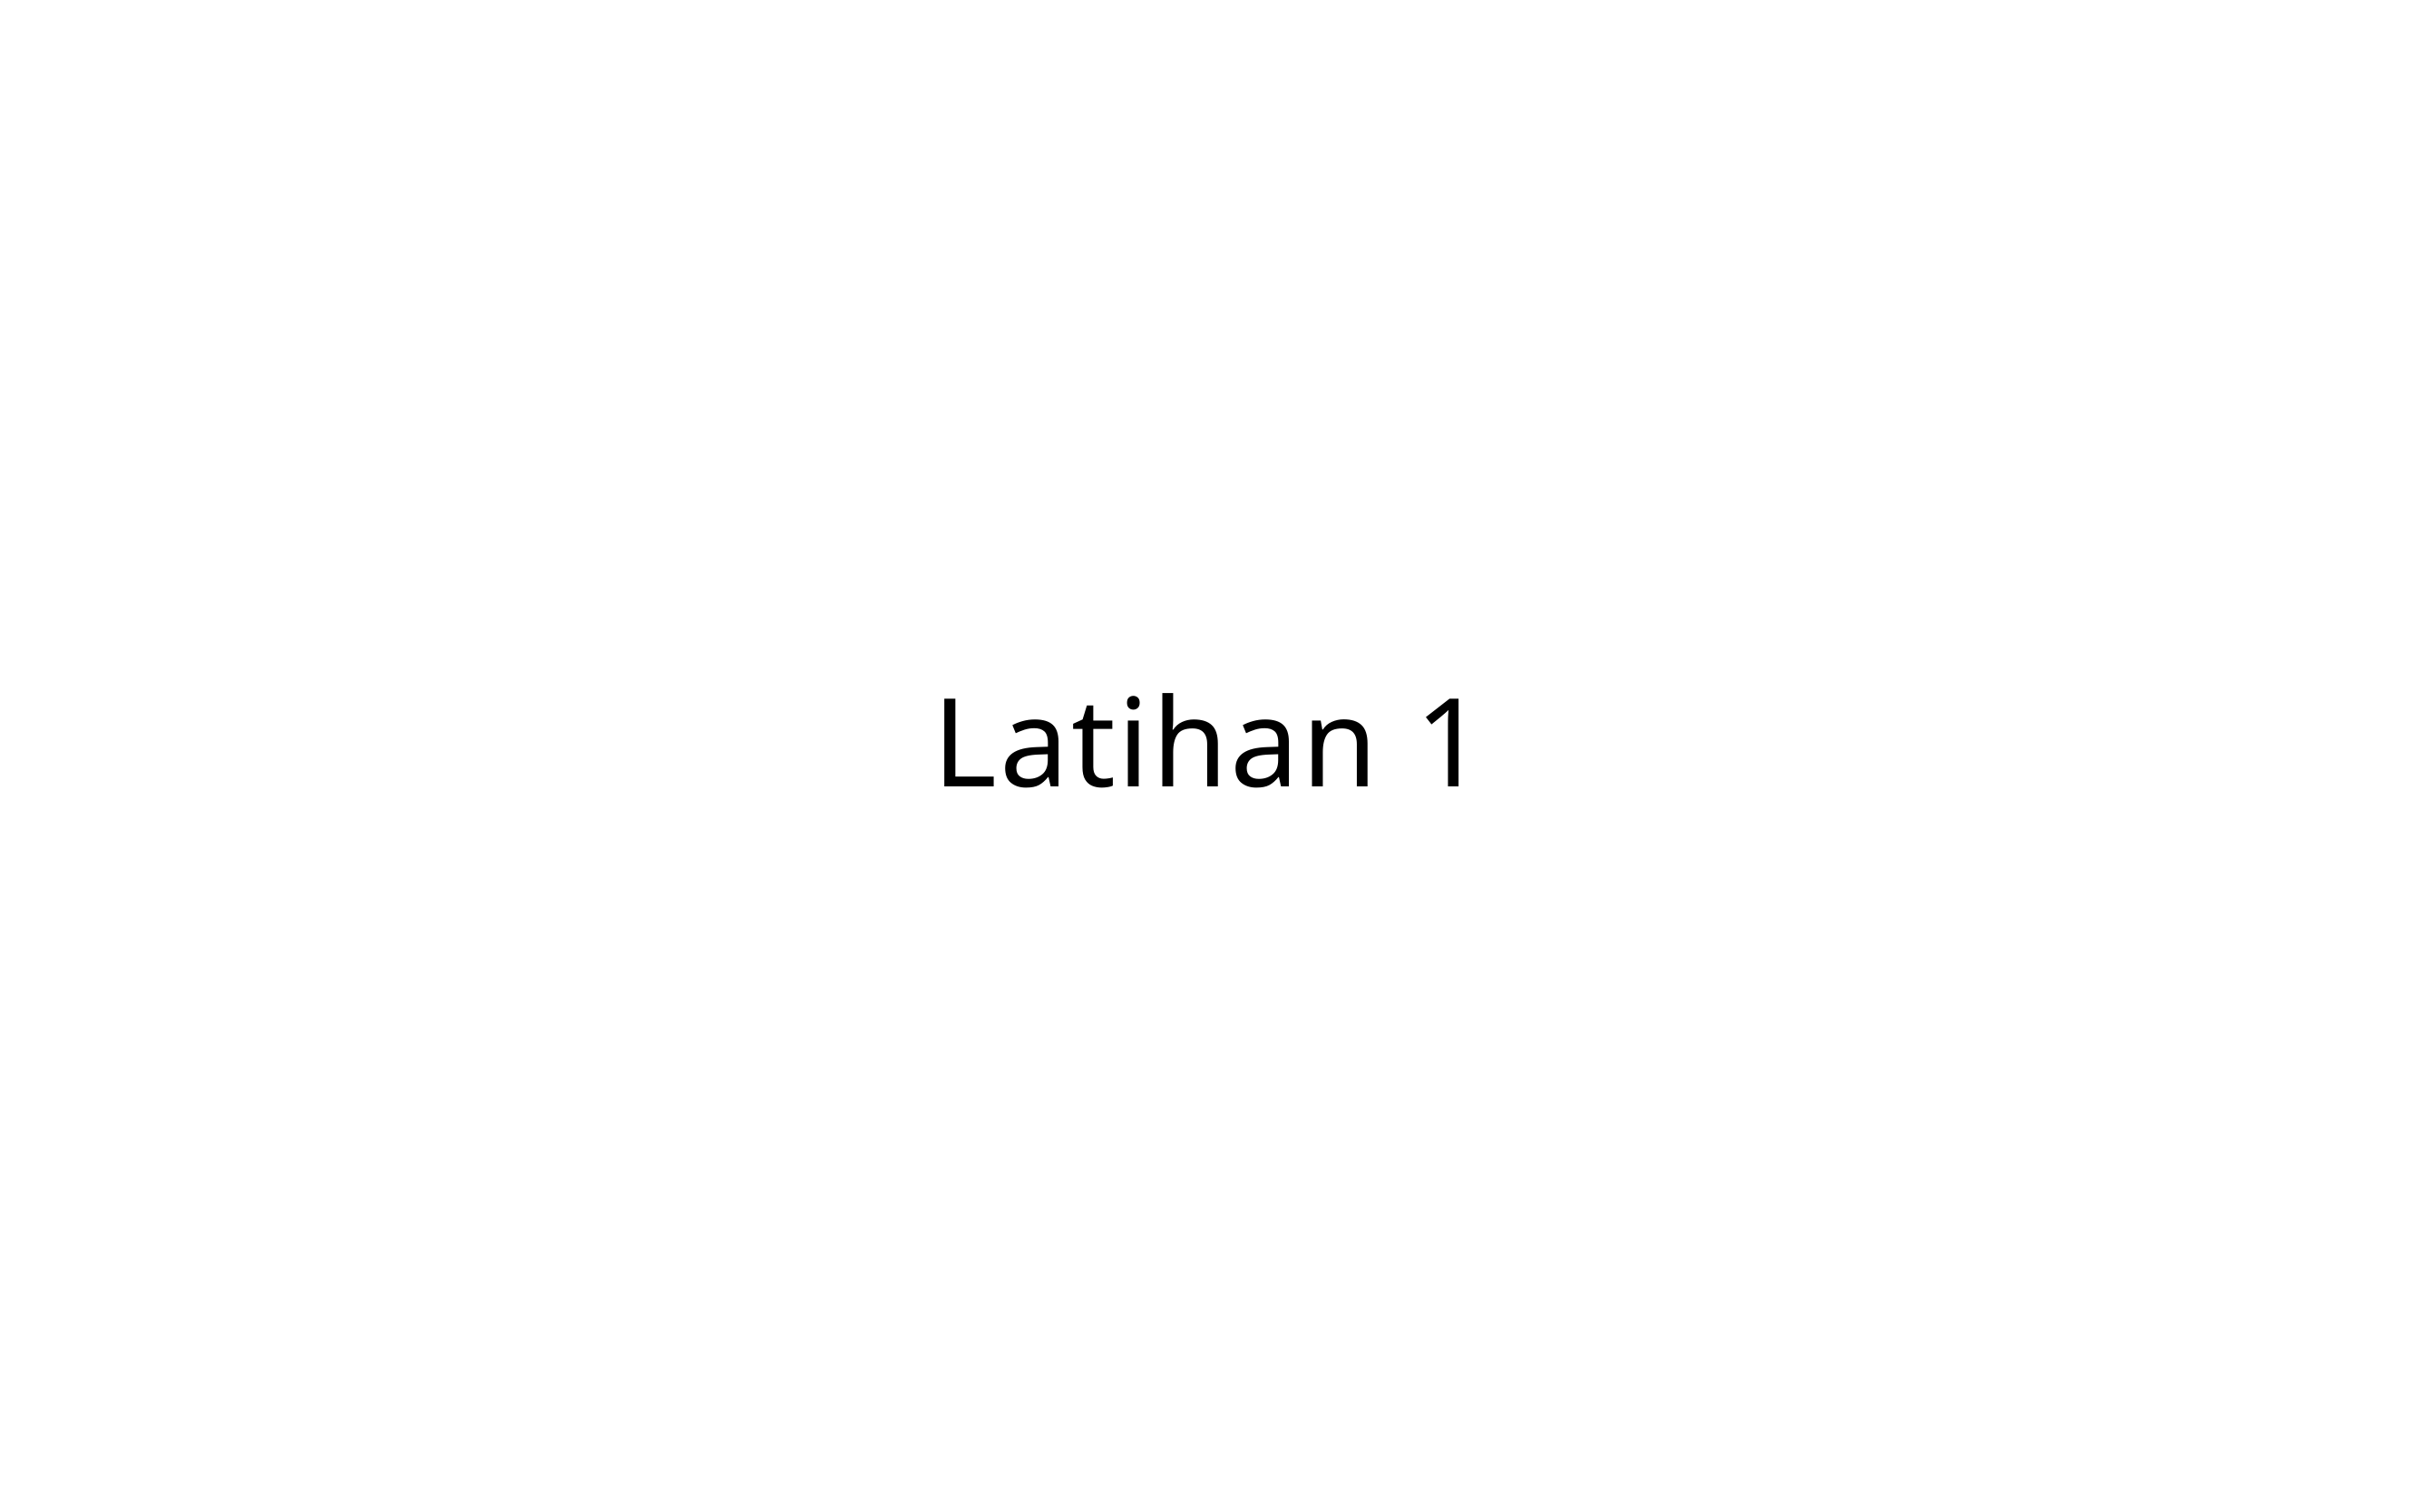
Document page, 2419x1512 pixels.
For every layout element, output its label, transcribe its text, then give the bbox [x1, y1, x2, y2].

text_box Latihan 1 [337, 468, 2082, 1006]
